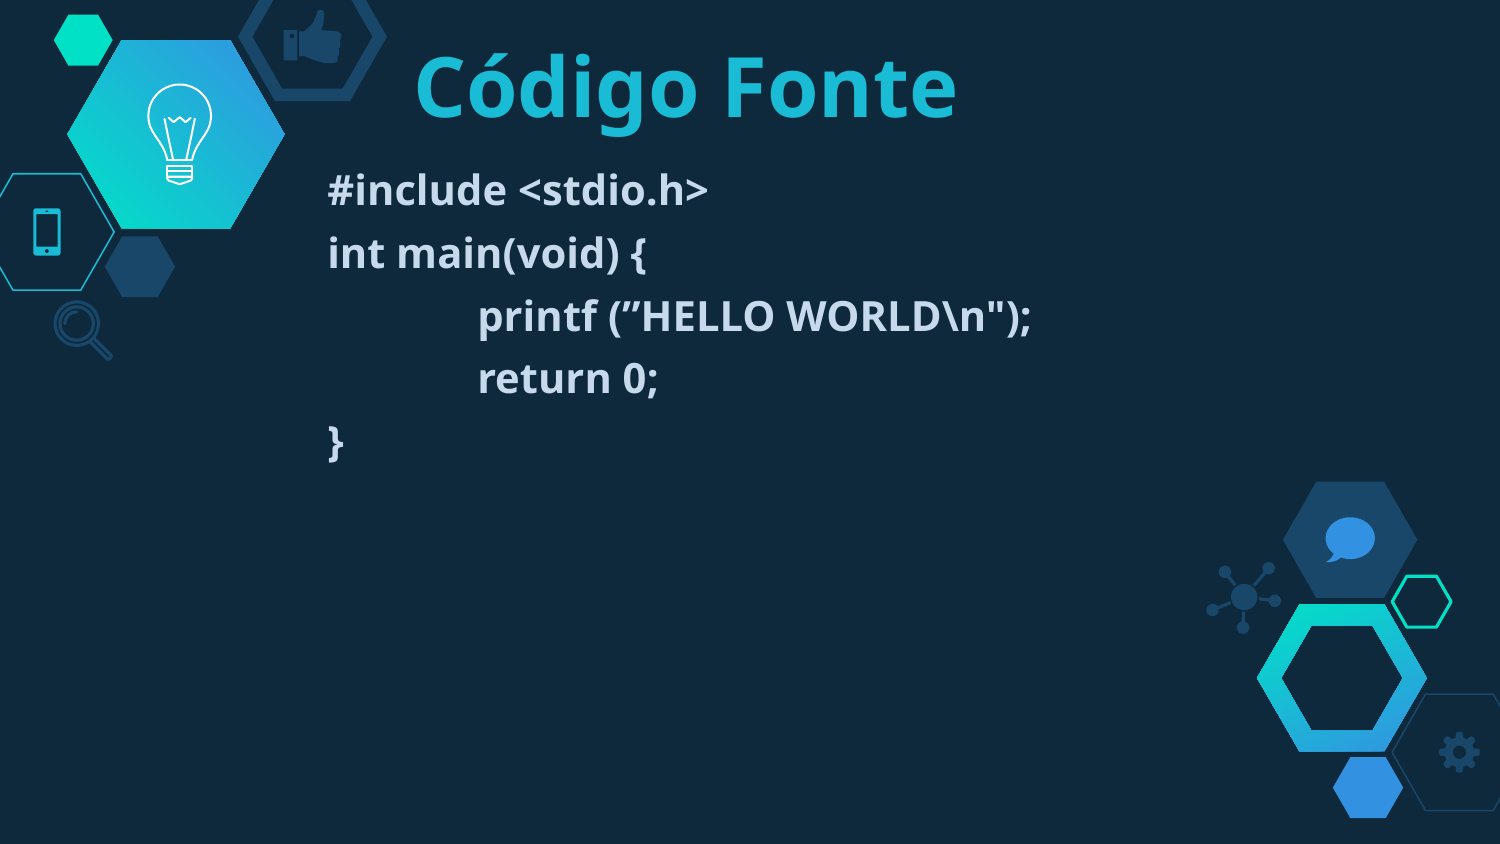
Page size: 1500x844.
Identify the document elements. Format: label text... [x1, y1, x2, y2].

list #include <stdio.h> int main(void) { printf (”HELLO WORLD\n"); return 0; } [289, 149, 1325, 776]
title Código Fonte [398, 43, 1210, 149]
